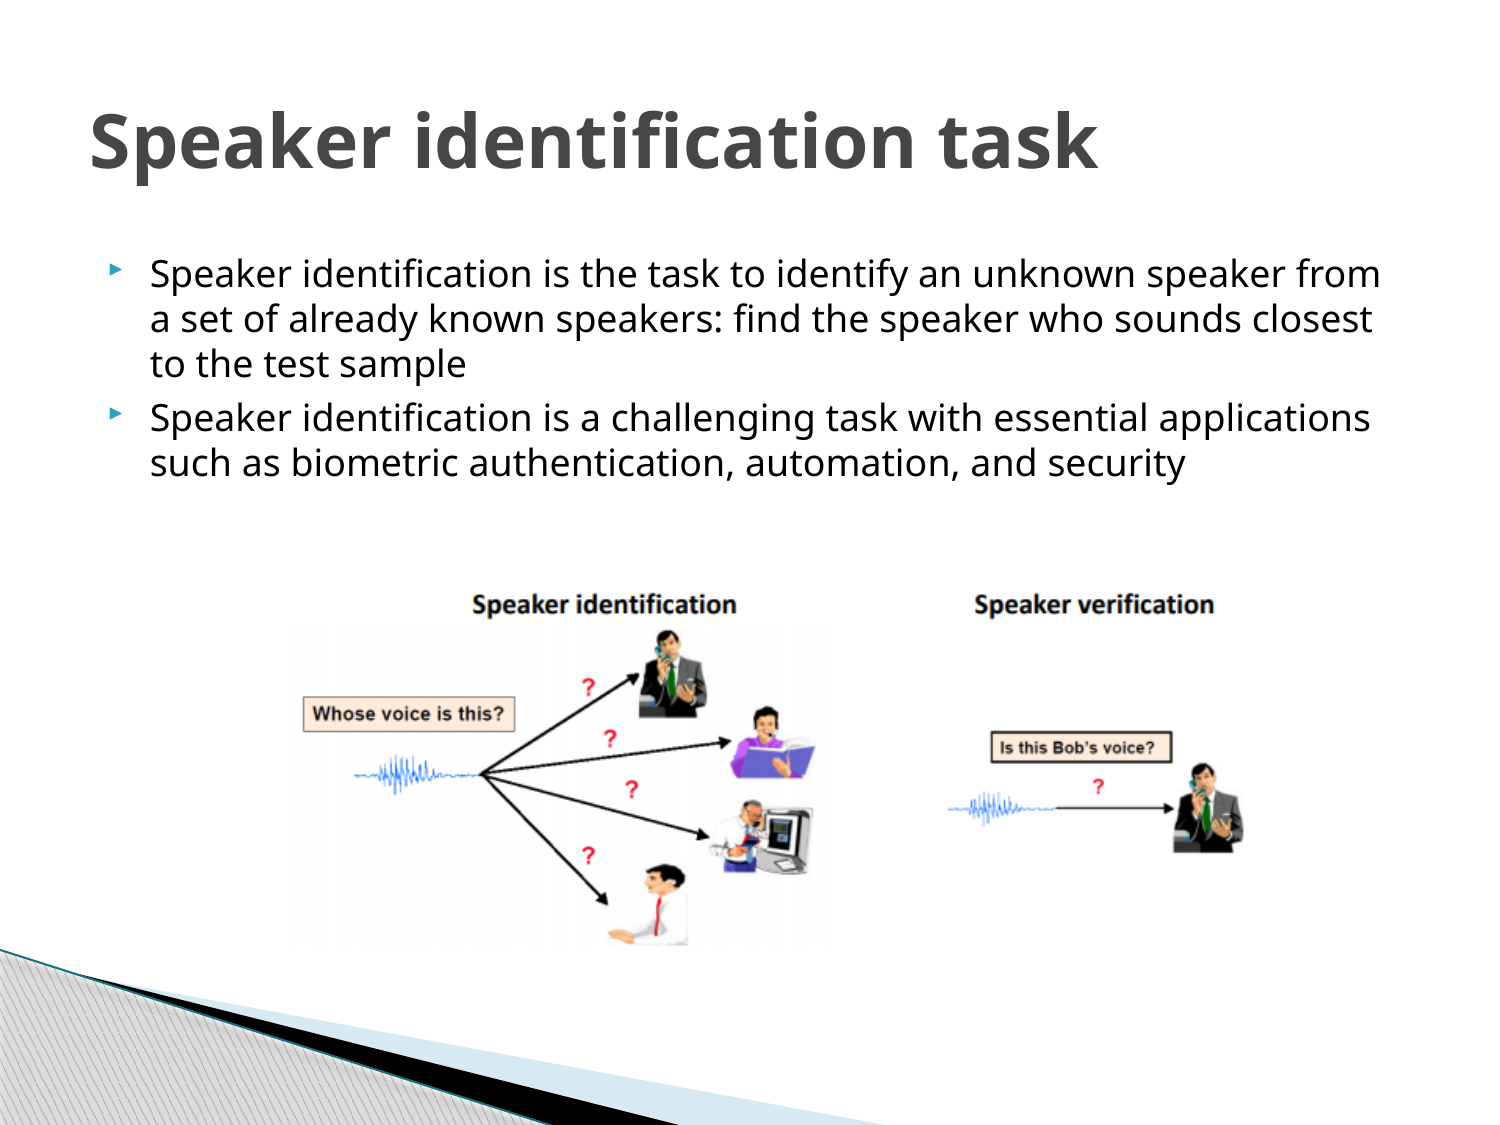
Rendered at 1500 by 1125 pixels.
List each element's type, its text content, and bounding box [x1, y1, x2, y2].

picture [289, 562, 1262, 948]
title Speaker identification task [75, 45, 1425, 233]
list Speaker identification is the task to identify an unknown speaker from a set of already known speakers: find the speaker who sounds closest to the test sample Speaker identification is a challenging task with essential applications such as biometric authentication, automation, and security [75, 243, 1425, 986]
